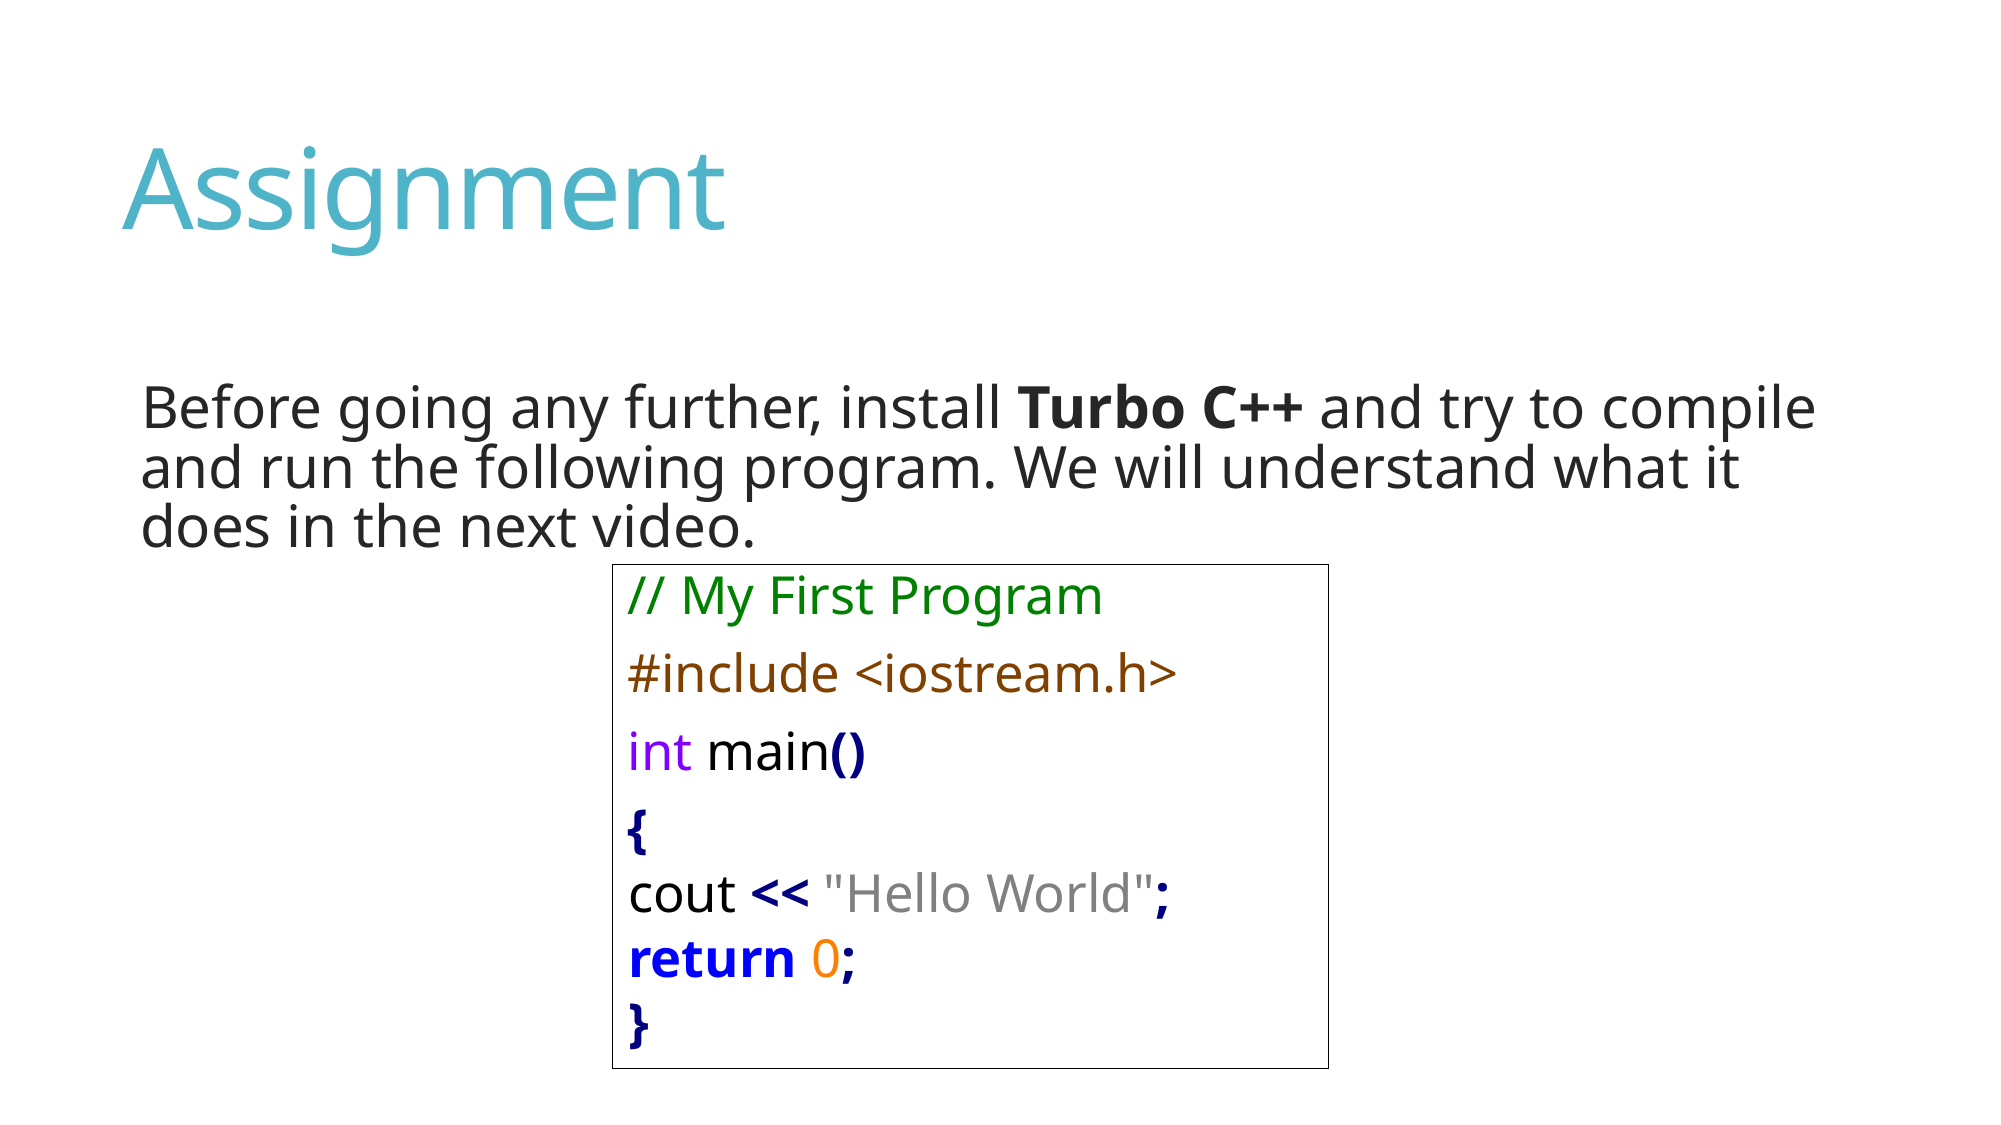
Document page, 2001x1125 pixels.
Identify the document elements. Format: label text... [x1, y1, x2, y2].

title Assignment [107, 58, 1875, 331]
list Before going any further, install Turbo C++ and try to compile and run the following program. We will understand what it does in the next video. [109, 373, 1876, 543]
list // My First Program #include <iostream.h> int main() { cout << "Hello World"; return 0; } [612, 564, 1329, 1069]
